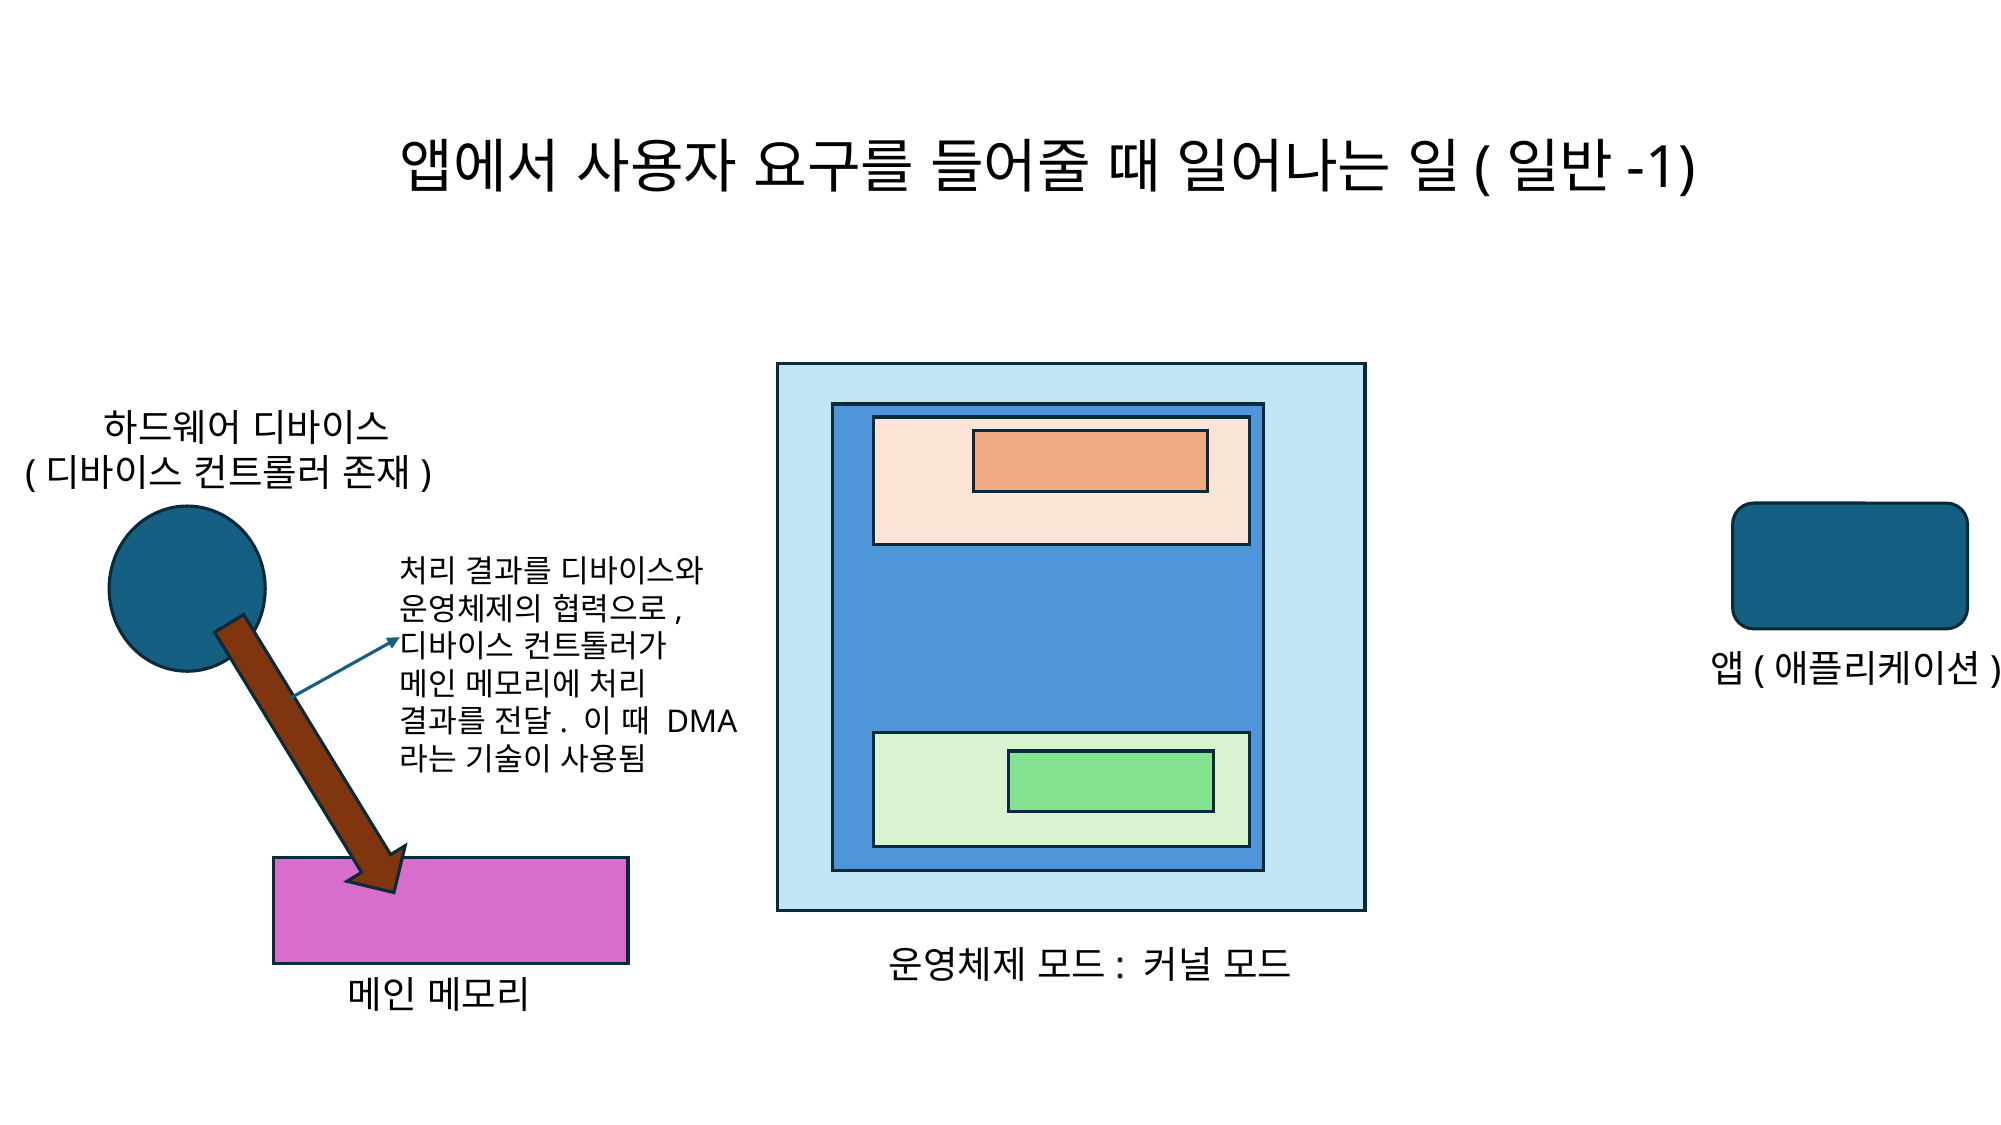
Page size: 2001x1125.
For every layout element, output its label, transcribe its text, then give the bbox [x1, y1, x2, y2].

text_box 운영체제 모드: 커널 모드 [873, 933, 1437, 993]
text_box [290, 636, 401, 699]
text_box [1007, 749, 1215, 813]
text_box [872, 731, 1251, 848]
text_box [1731, 501, 1970, 631]
text_box 메인 메모리 [333, 963, 688, 1024]
text_box [272, 856, 630, 965]
text_box 하드웨어 디바이스 (디바이스 컨트롤러 존재) [10, 396, 484, 502]
text_box [831, 402, 1265, 872]
text_box [972, 429, 1209, 493]
text_box 앱(애플리케이션) [1695, 637, 2000, 697]
text_box [107, 504, 267, 673]
text_box [776, 362, 1367, 912]
title 앱에서 사용자 요구를 들어줄 때 일어나는 일(일반-1) [185, 59, 1911, 277]
text_box [872, 415, 1251, 546]
text_box [212, 612, 408, 895]
text_box 처리 결과를 디바이스와 운영체제의 협력으로, 디바이스 컨트톨러가 메인 메모리에 처리 결과를 전달. 이 때 DMA라는 기술이 사용됨 [384, 544, 754, 784]
